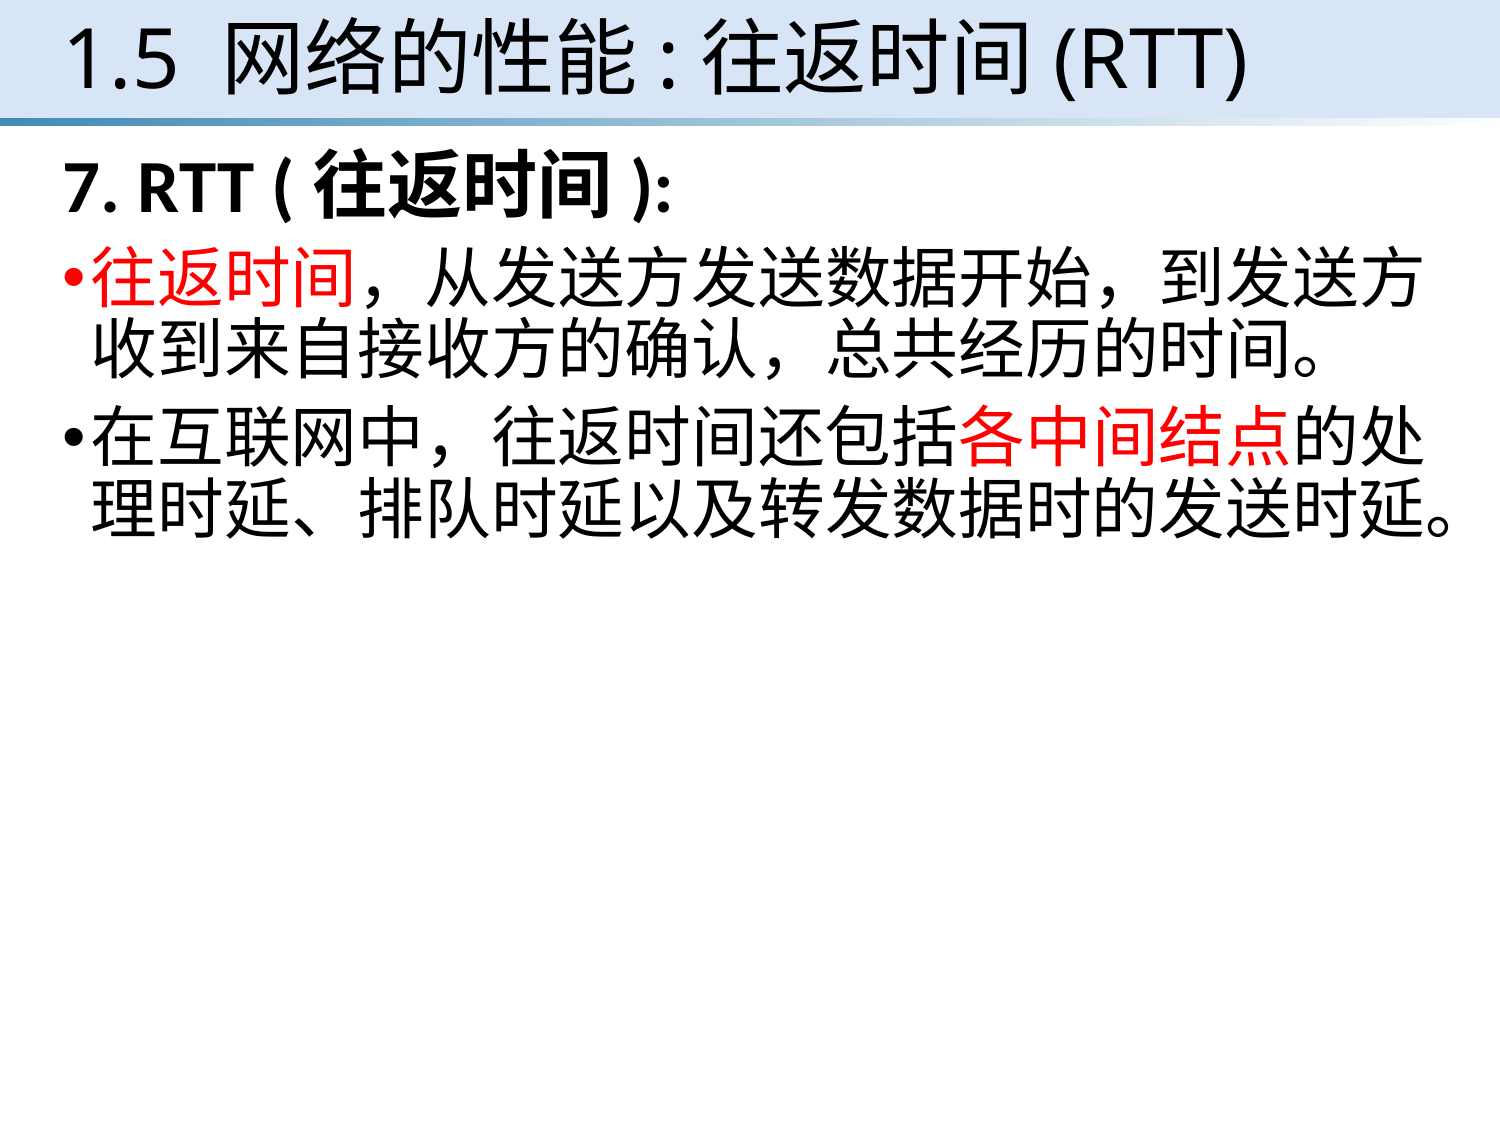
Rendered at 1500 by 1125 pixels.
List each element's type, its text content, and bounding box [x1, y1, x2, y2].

title 1.5 网络的性能:往返时间(RTT) [47, 0, 1448, 123]
list 7. RTT (往返时间): 往返时间，从发送方发送数据开始，到发送方收到来自接收方的确认，总共经历的时间。 在互联网中，往返时间还包括各中间结点的处理时延、排队时延以及转发数据时的发送时延。 [47, 140, 1448, 1014]
